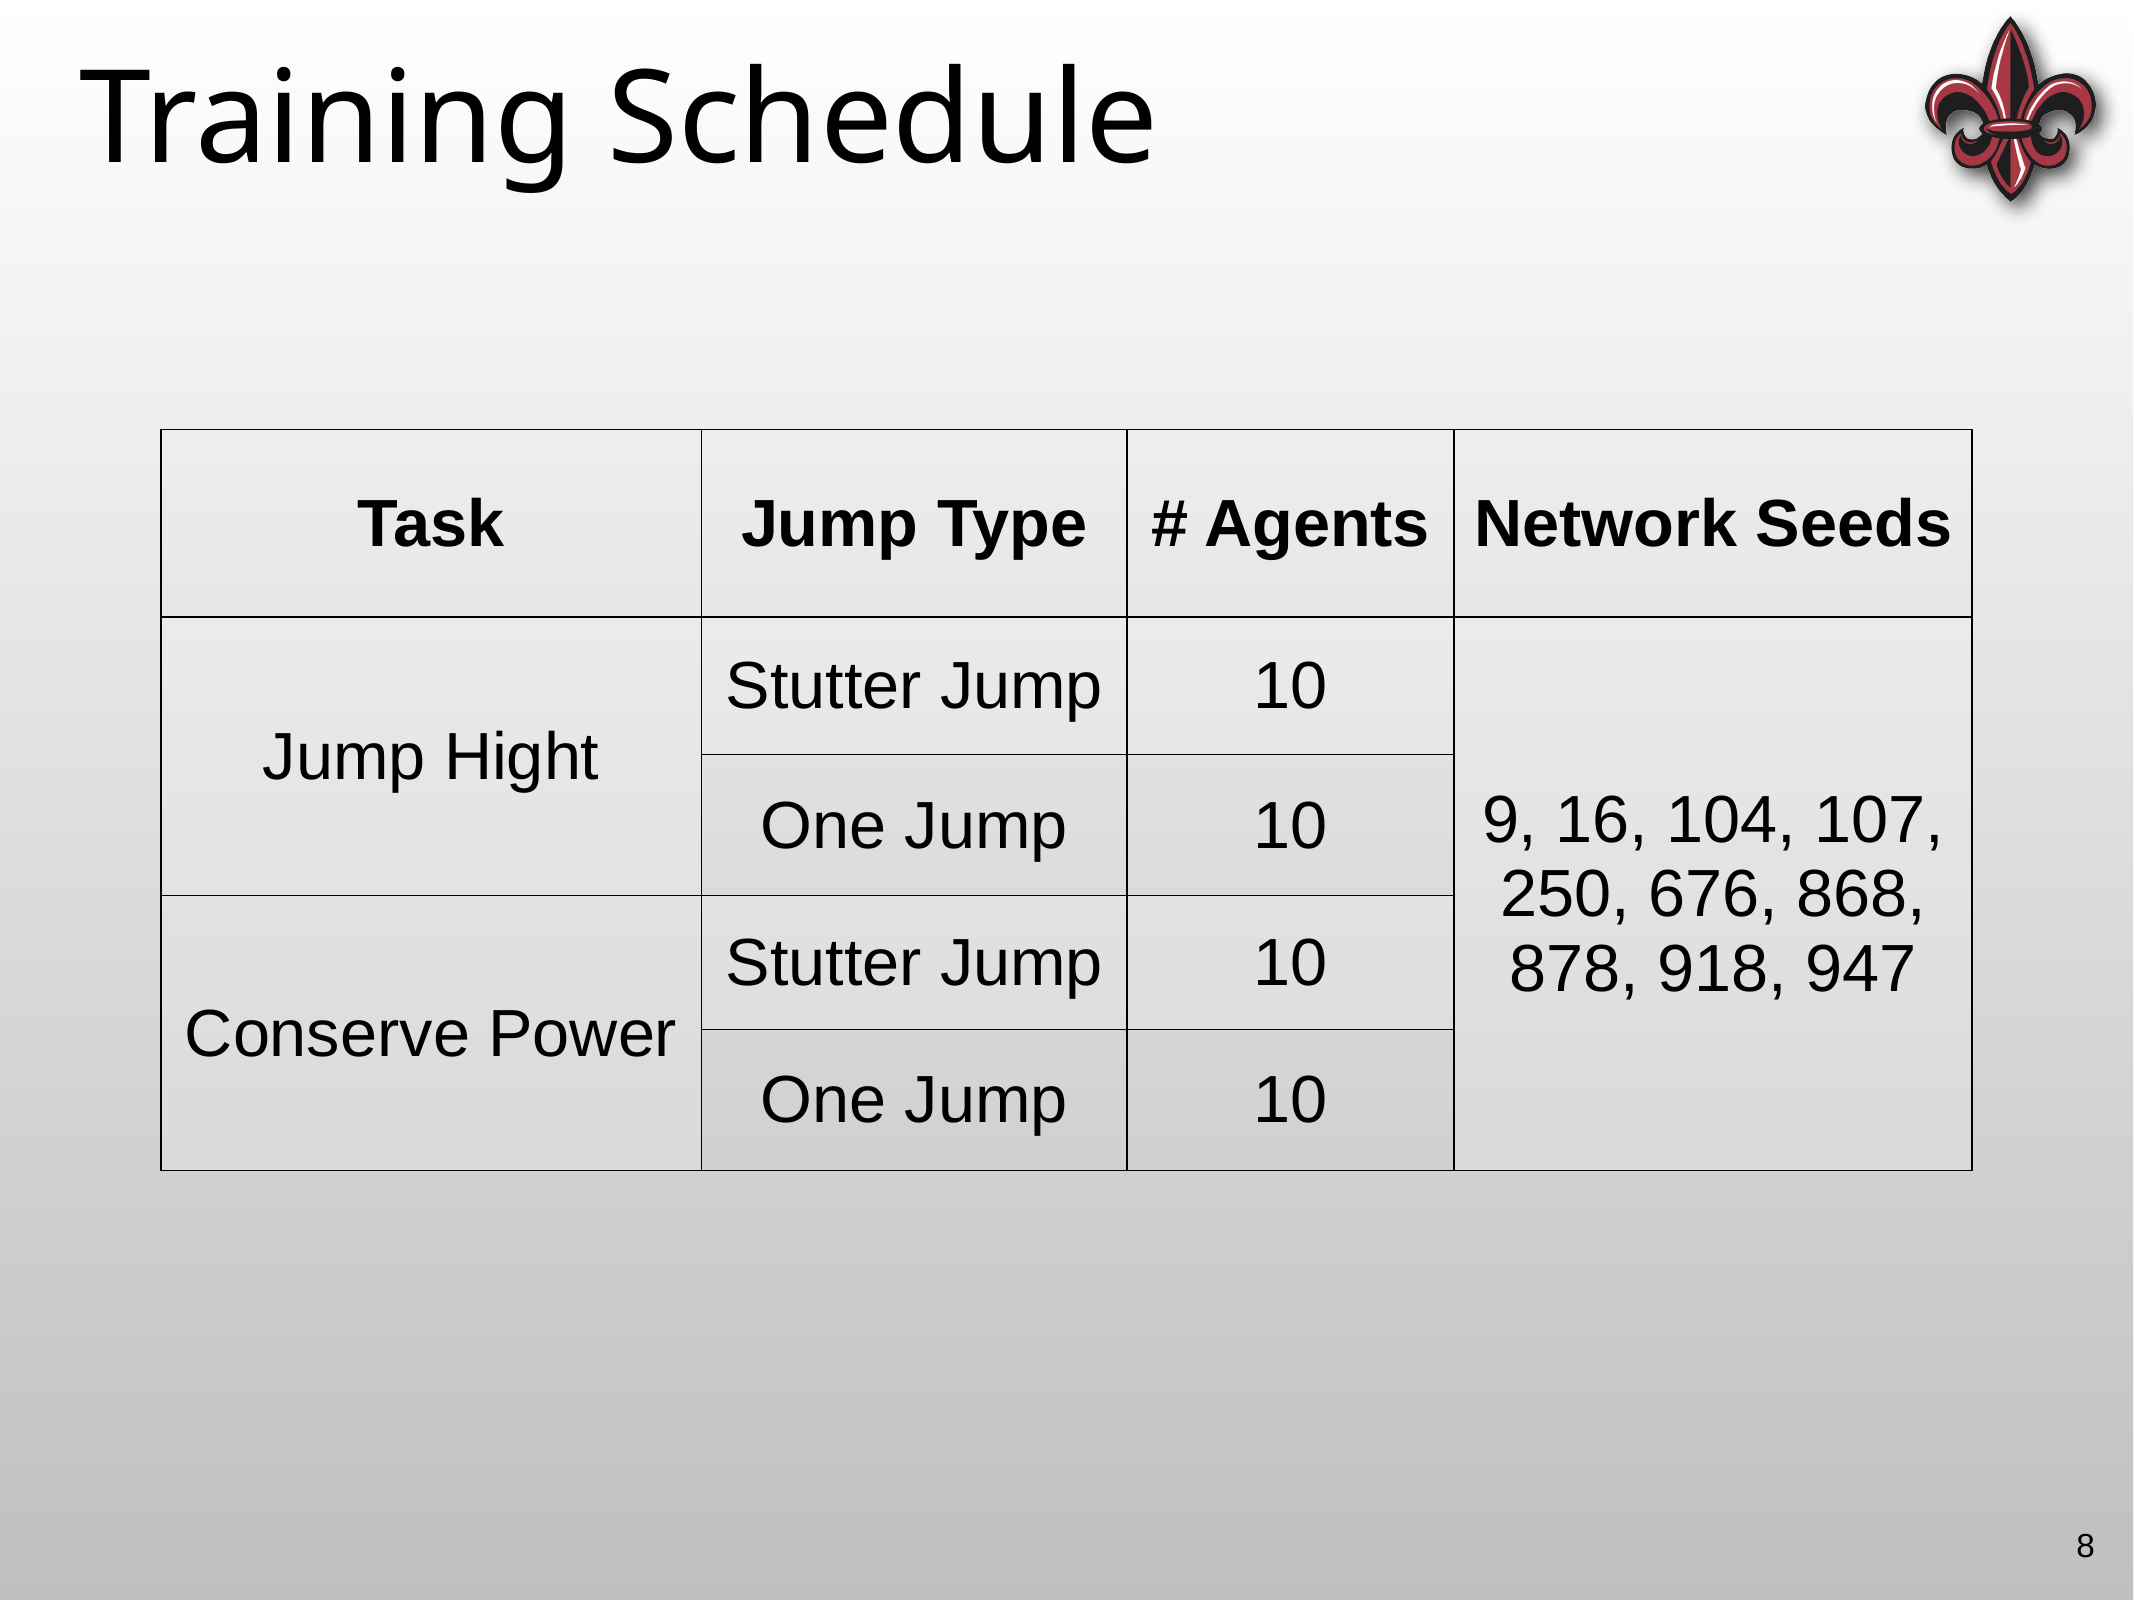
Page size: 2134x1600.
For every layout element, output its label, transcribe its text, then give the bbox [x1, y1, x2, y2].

table_cell One Jump [702, 755, 1126, 895]
table_header Network Seeds [1455, 430, 1971, 616]
table_cell 10 [1128, 618, 1453, 754]
table_cell 10 [1128, 755, 1453, 895]
slide_number 8 [2057, 1516, 2114, 1569]
title Training Schedule [71, 9, 1884, 212]
table_cell Conserve Power [162, 896, 701, 1170]
table_cell Jump Hight [162, 618, 701, 895]
table_cell 10 [1128, 896, 1453, 1029]
table_cell One Jump [702, 1030, 1126, 1170]
table_cell Stutter Jump [702, 618, 1126, 754]
table_header Jump Type [702, 430, 1126, 616]
table_cell Stutter Jump [702, 896, 1126, 1029]
table_header # Agents [1128, 430, 1453, 616]
table_header Task [162, 430, 701, 616]
table_cell 10 [1128, 1030, 1453, 1170]
table_cell 9, 16, 104, 107, 250, 676, 868, 878, 918, 947 [1455, 618, 1971, 1170]
picture [1925, 16, 2096, 202]
